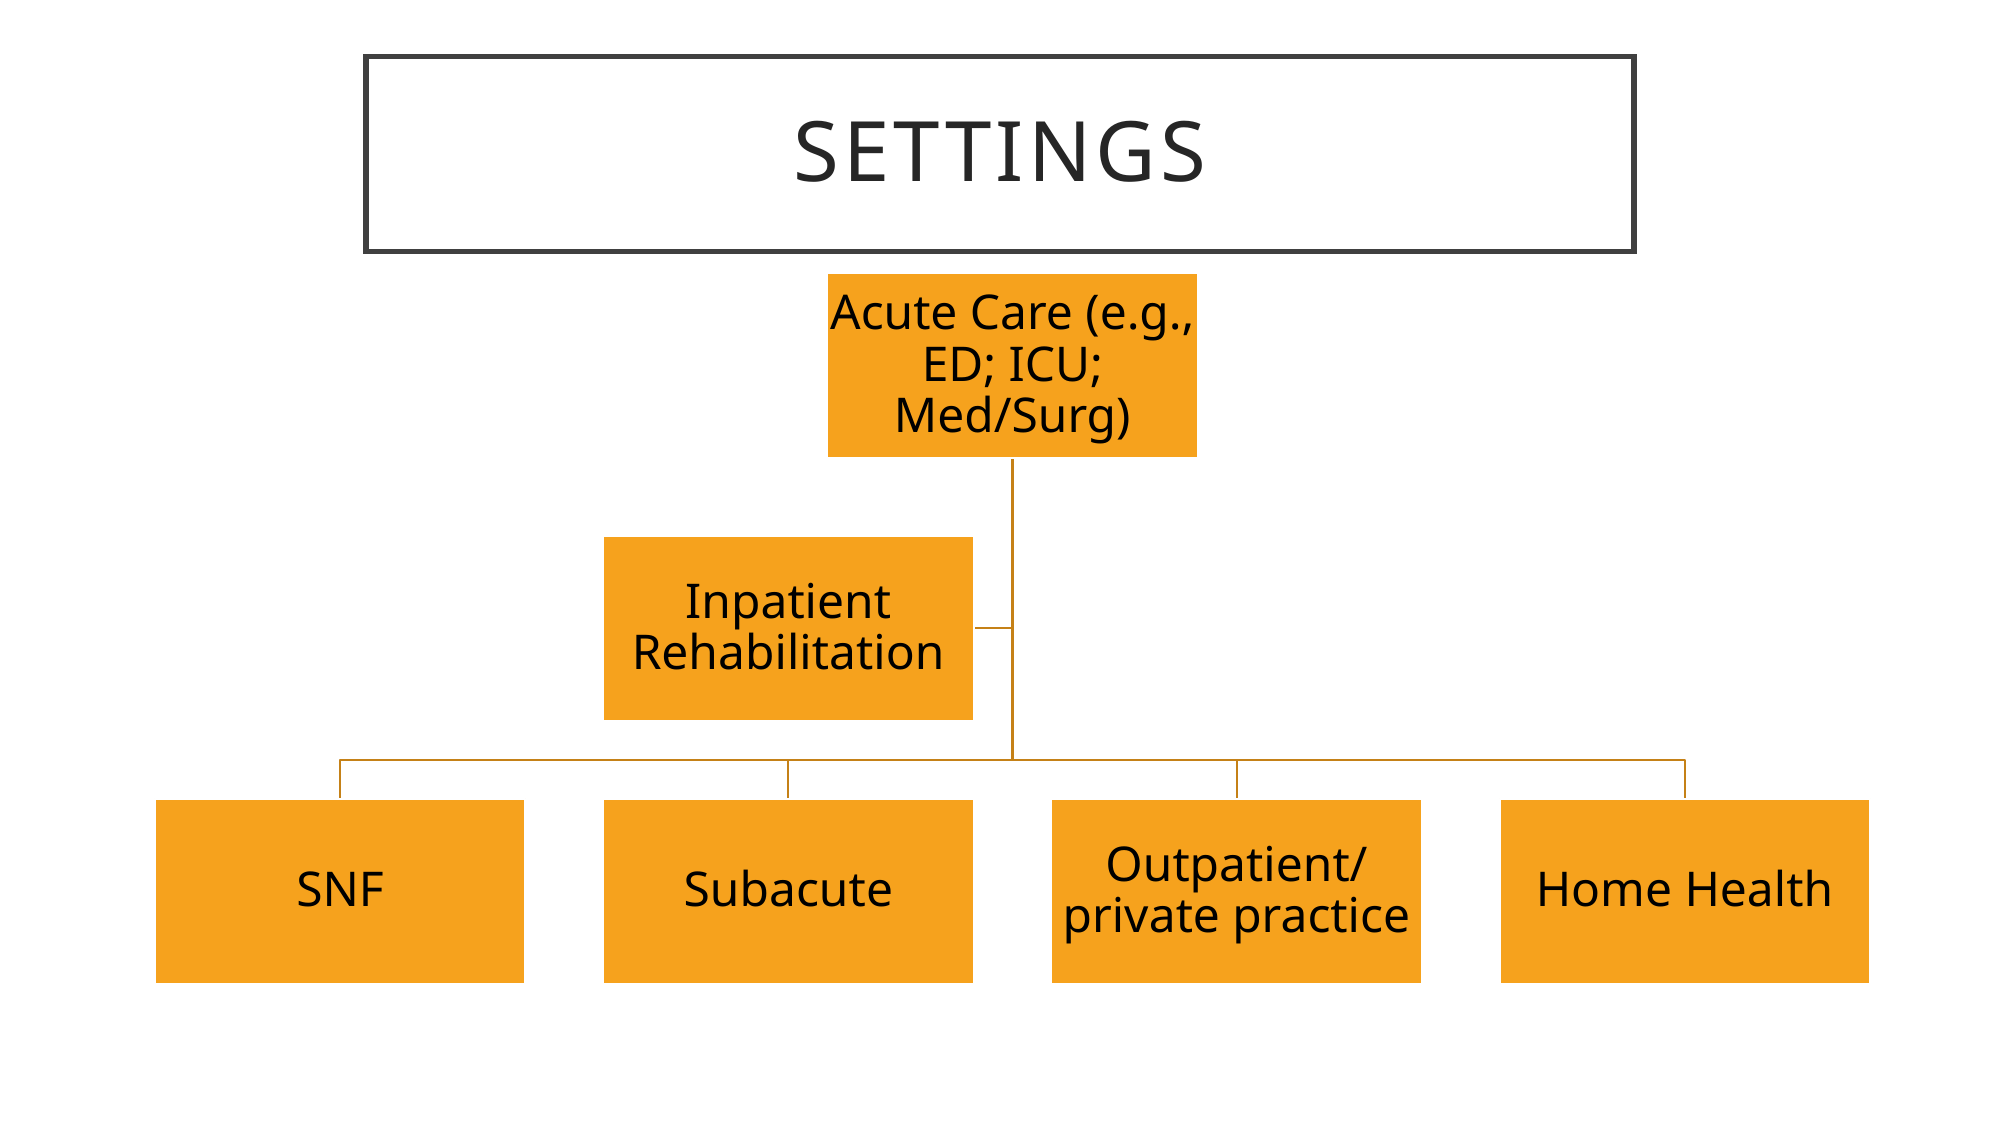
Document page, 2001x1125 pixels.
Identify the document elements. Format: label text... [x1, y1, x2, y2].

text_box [154, 154, 1871, 1103]
title Settings [363, 54, 1637, 154]
